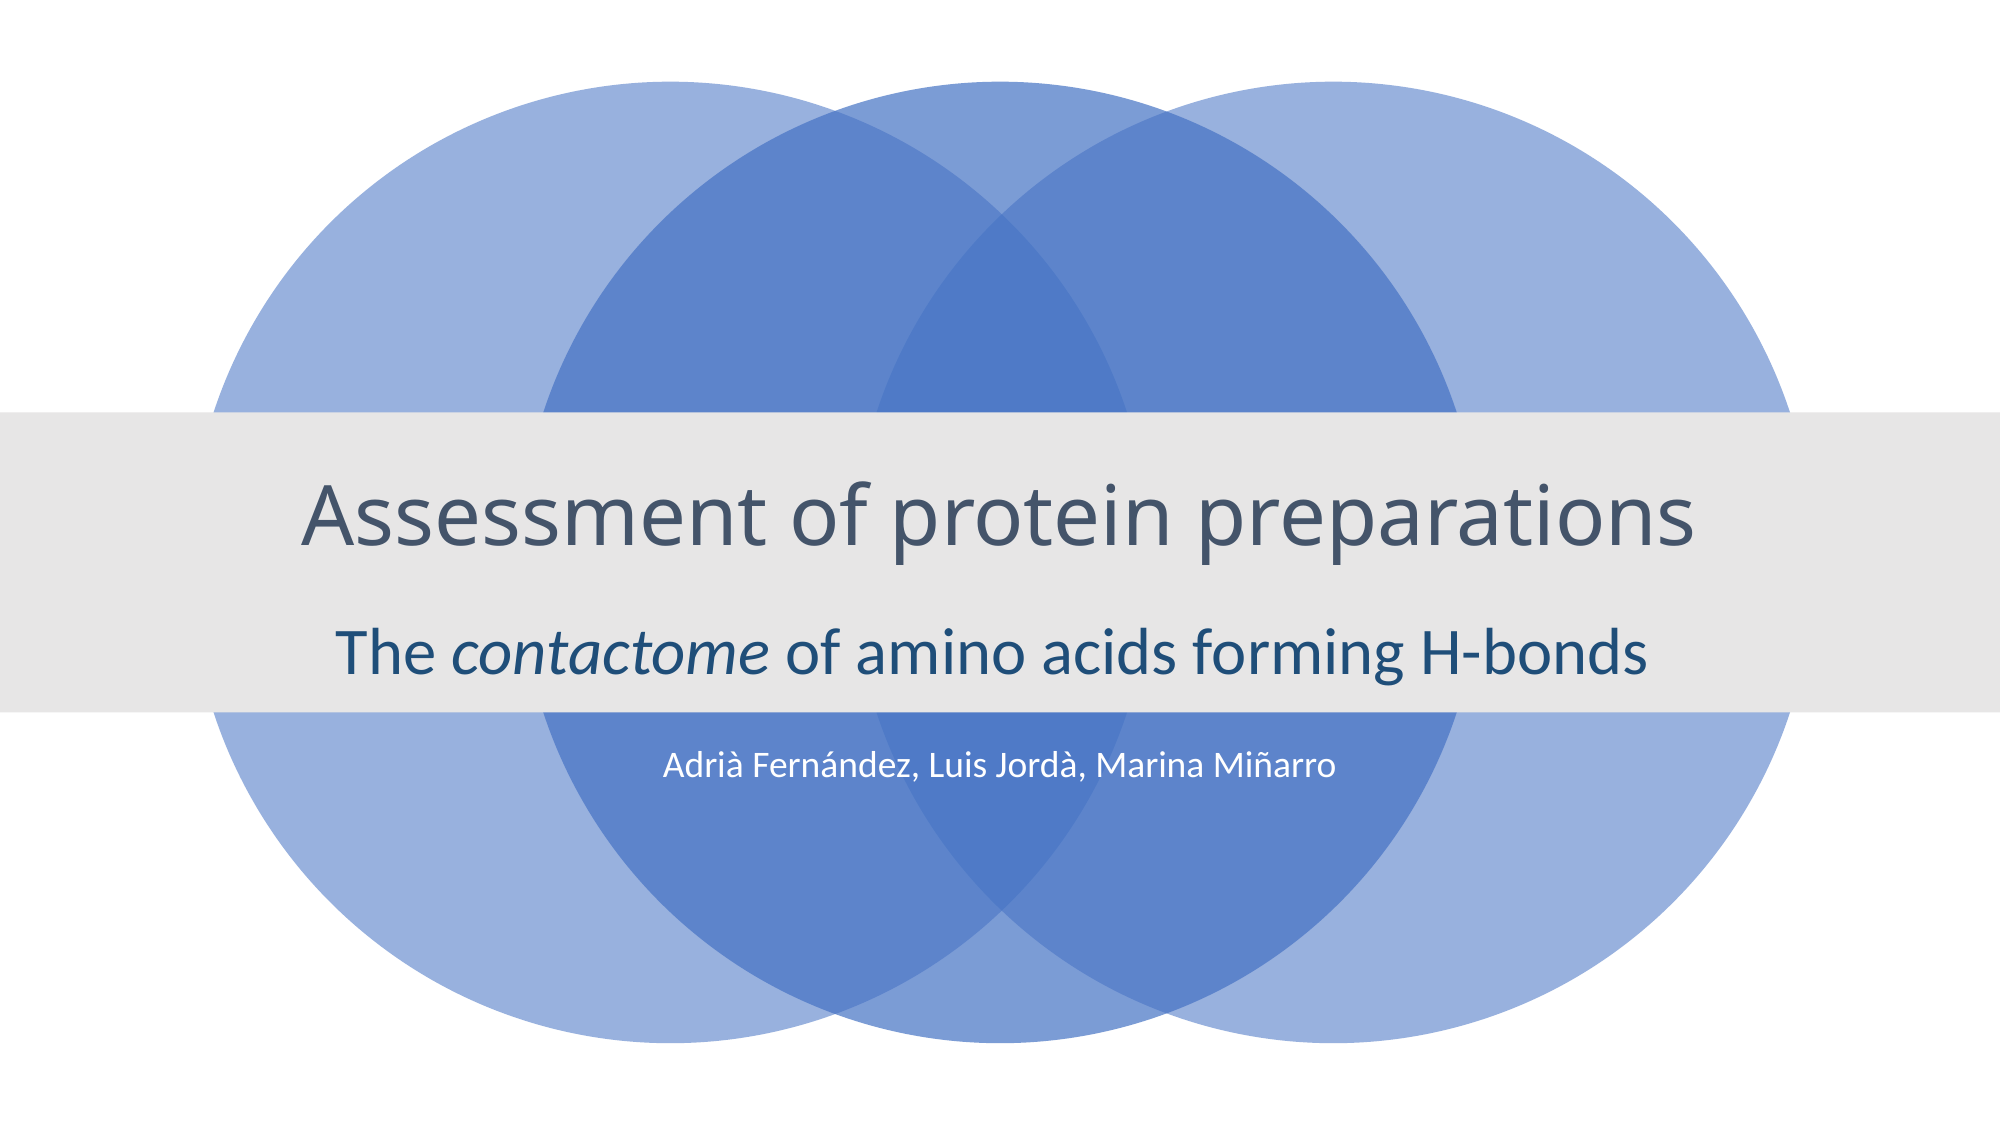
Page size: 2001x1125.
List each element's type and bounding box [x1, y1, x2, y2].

text_box [0, 411, 189, 713]
text_box [189, 81, 1814, 1044]
text_box [1814, 411, 2000, 713]
